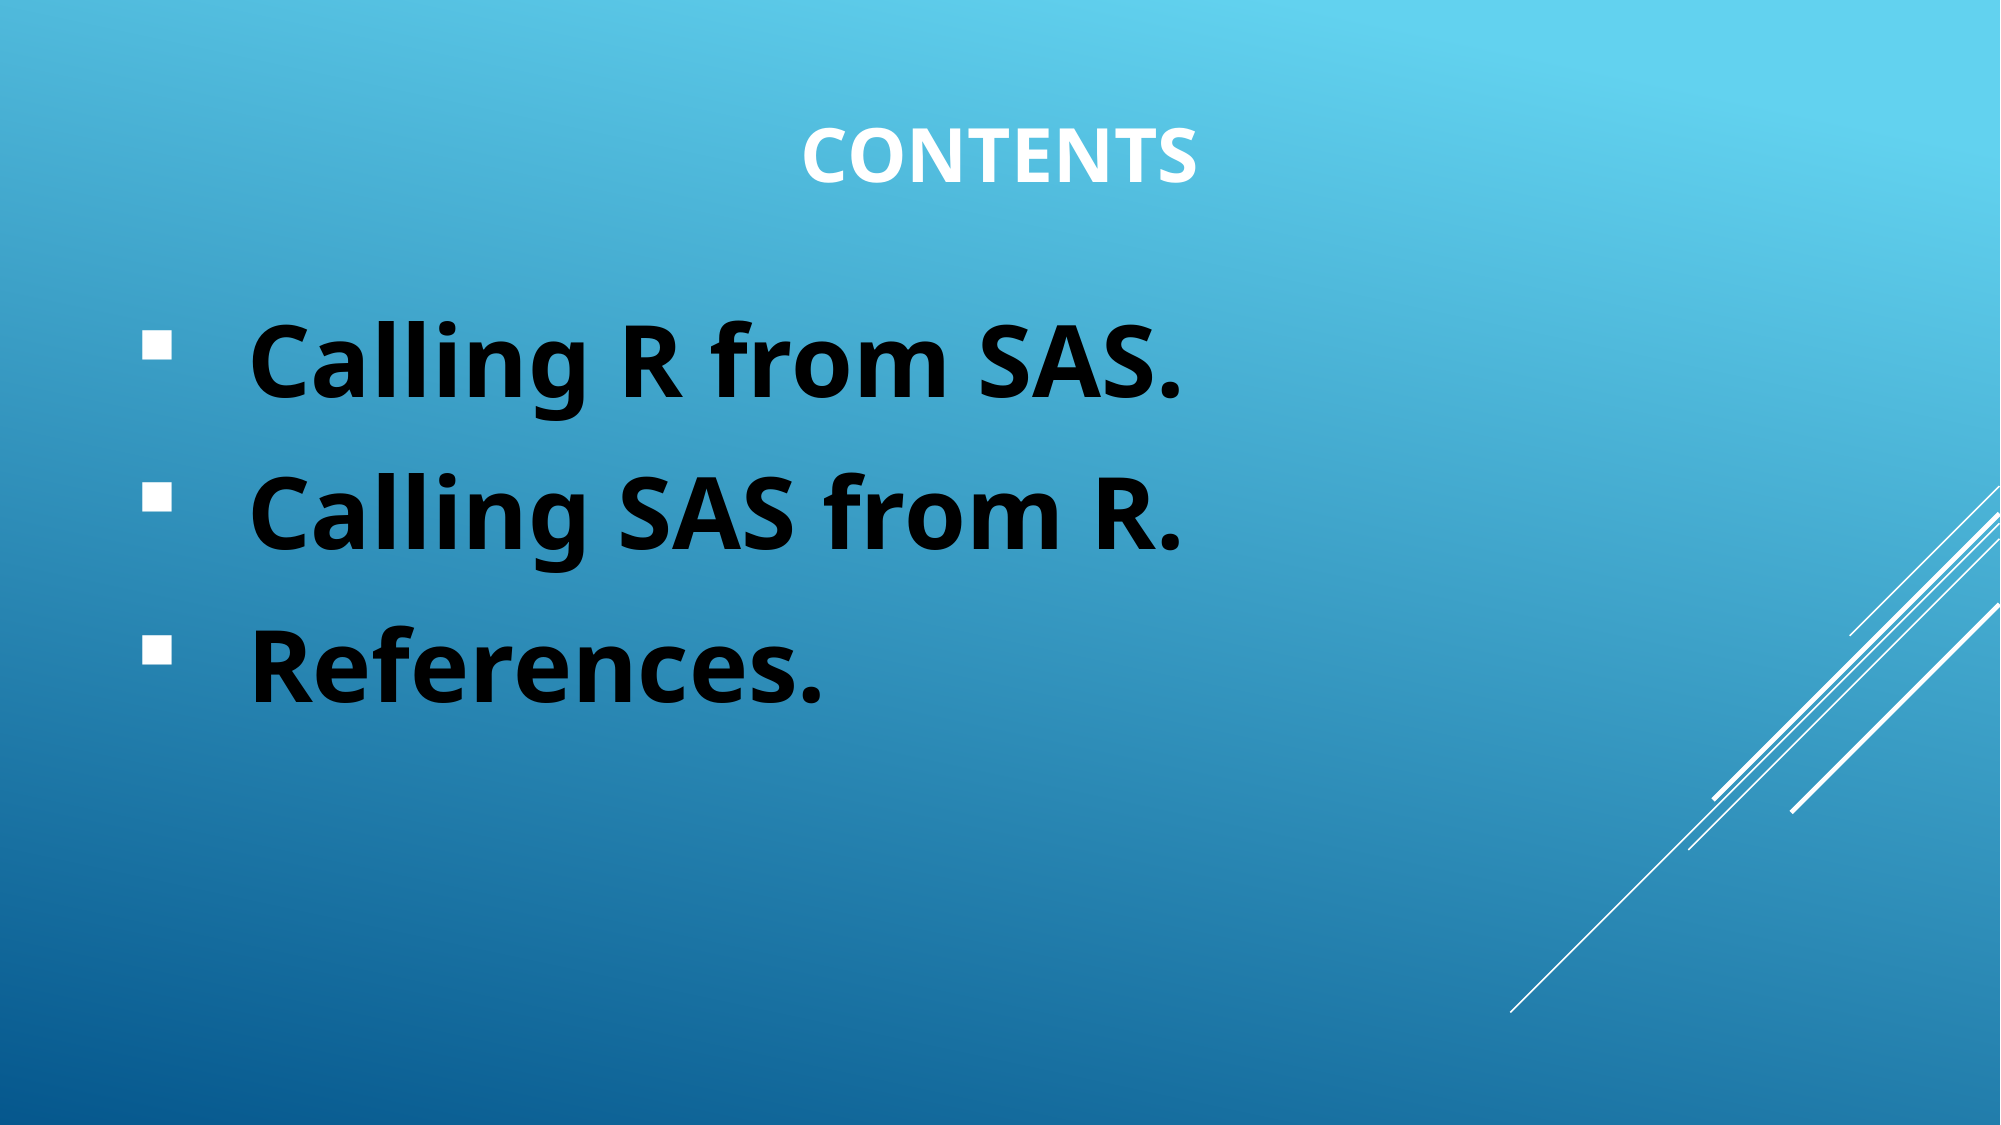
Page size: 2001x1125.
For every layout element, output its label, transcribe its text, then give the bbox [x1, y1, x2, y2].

list Calling R from SAS. Calling SAS from R. References. [119, 239, 1845, 933]
title CONTENTS [300, 28, 1700, 239]
